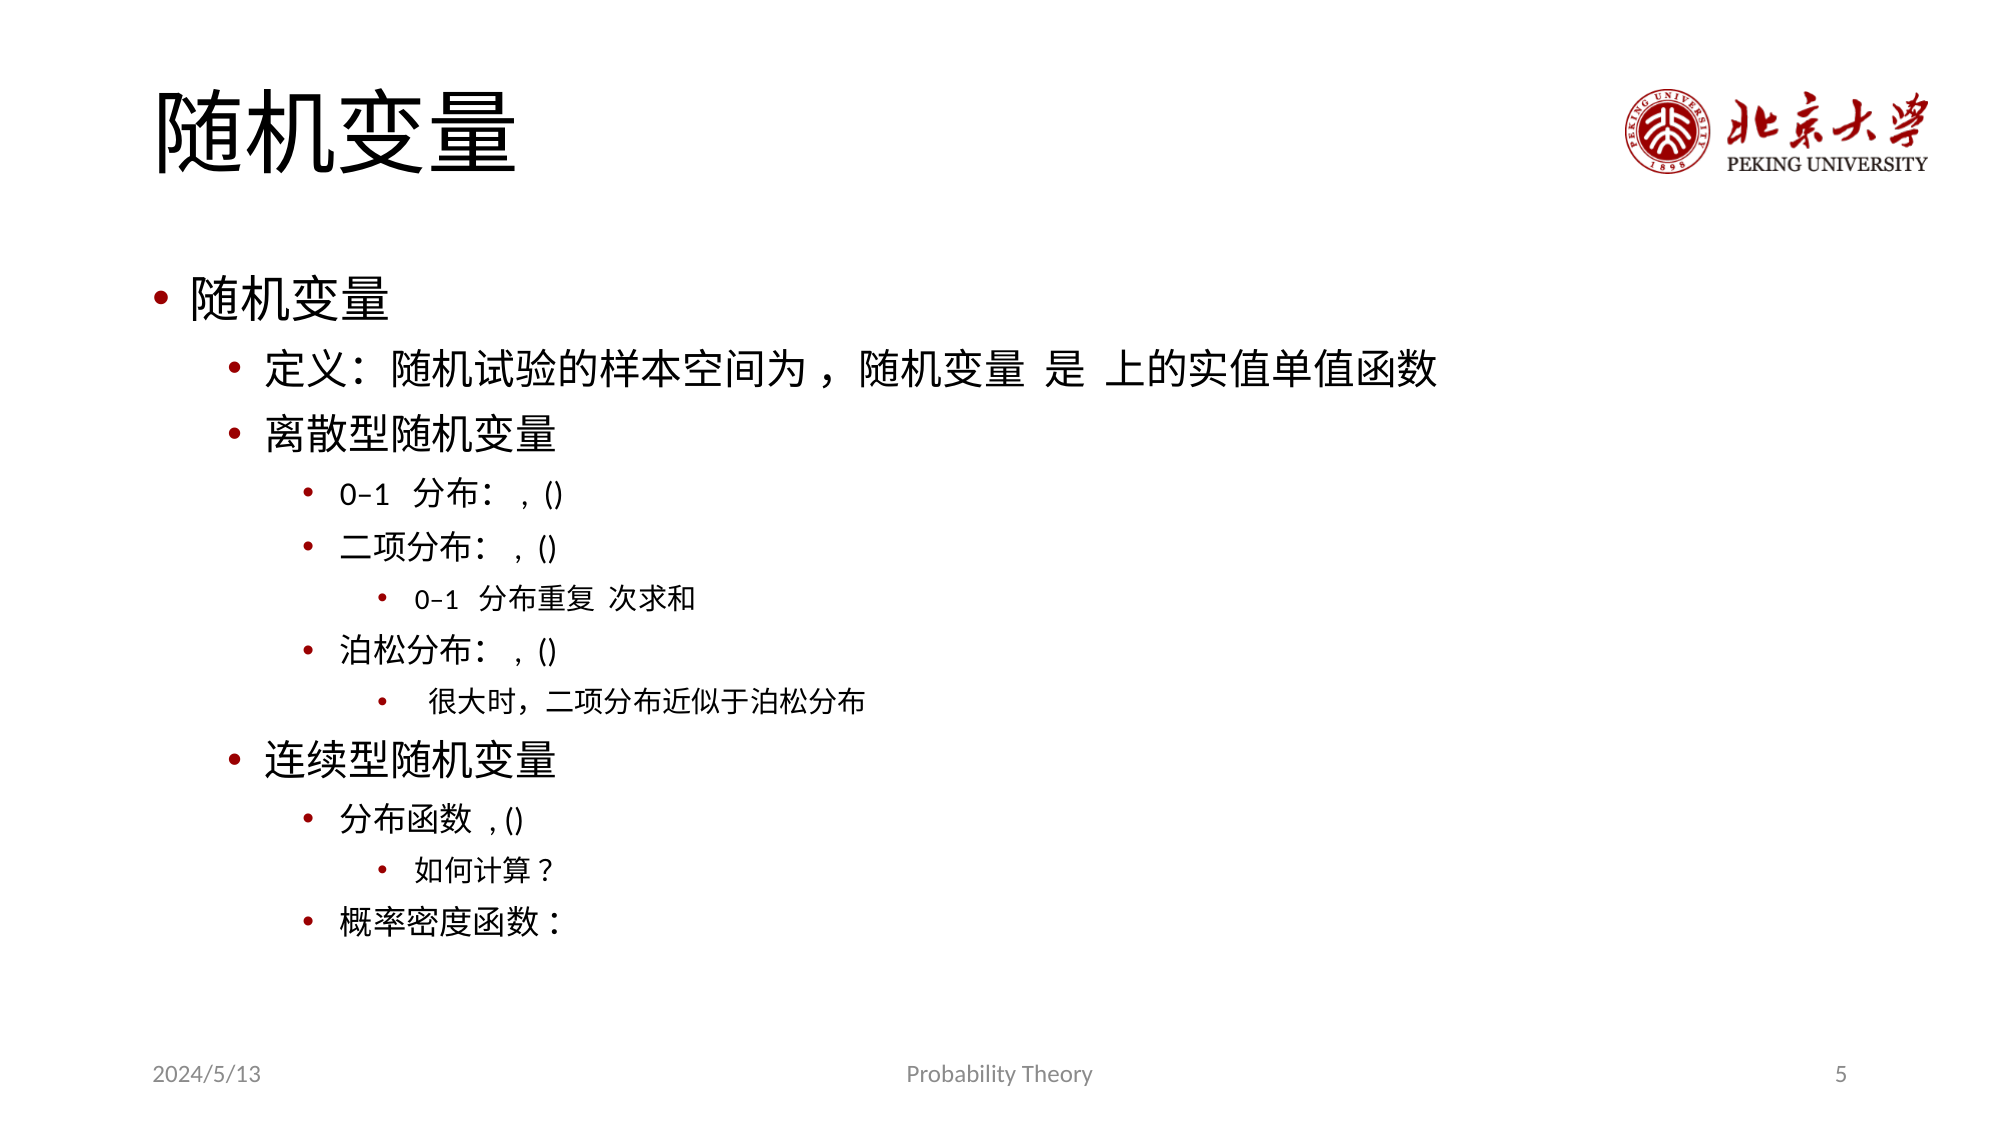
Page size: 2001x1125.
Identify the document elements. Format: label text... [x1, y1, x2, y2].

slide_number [137, 1042, 588, 1103]
slide_number 5 [1412, 1042, 1863, 1103]
footer Probability Theory [662, 1042, 1338, 1103]
picture [1863, 89, 1928, 174]
title 随机变量 [137, 27, 1863, 246]
